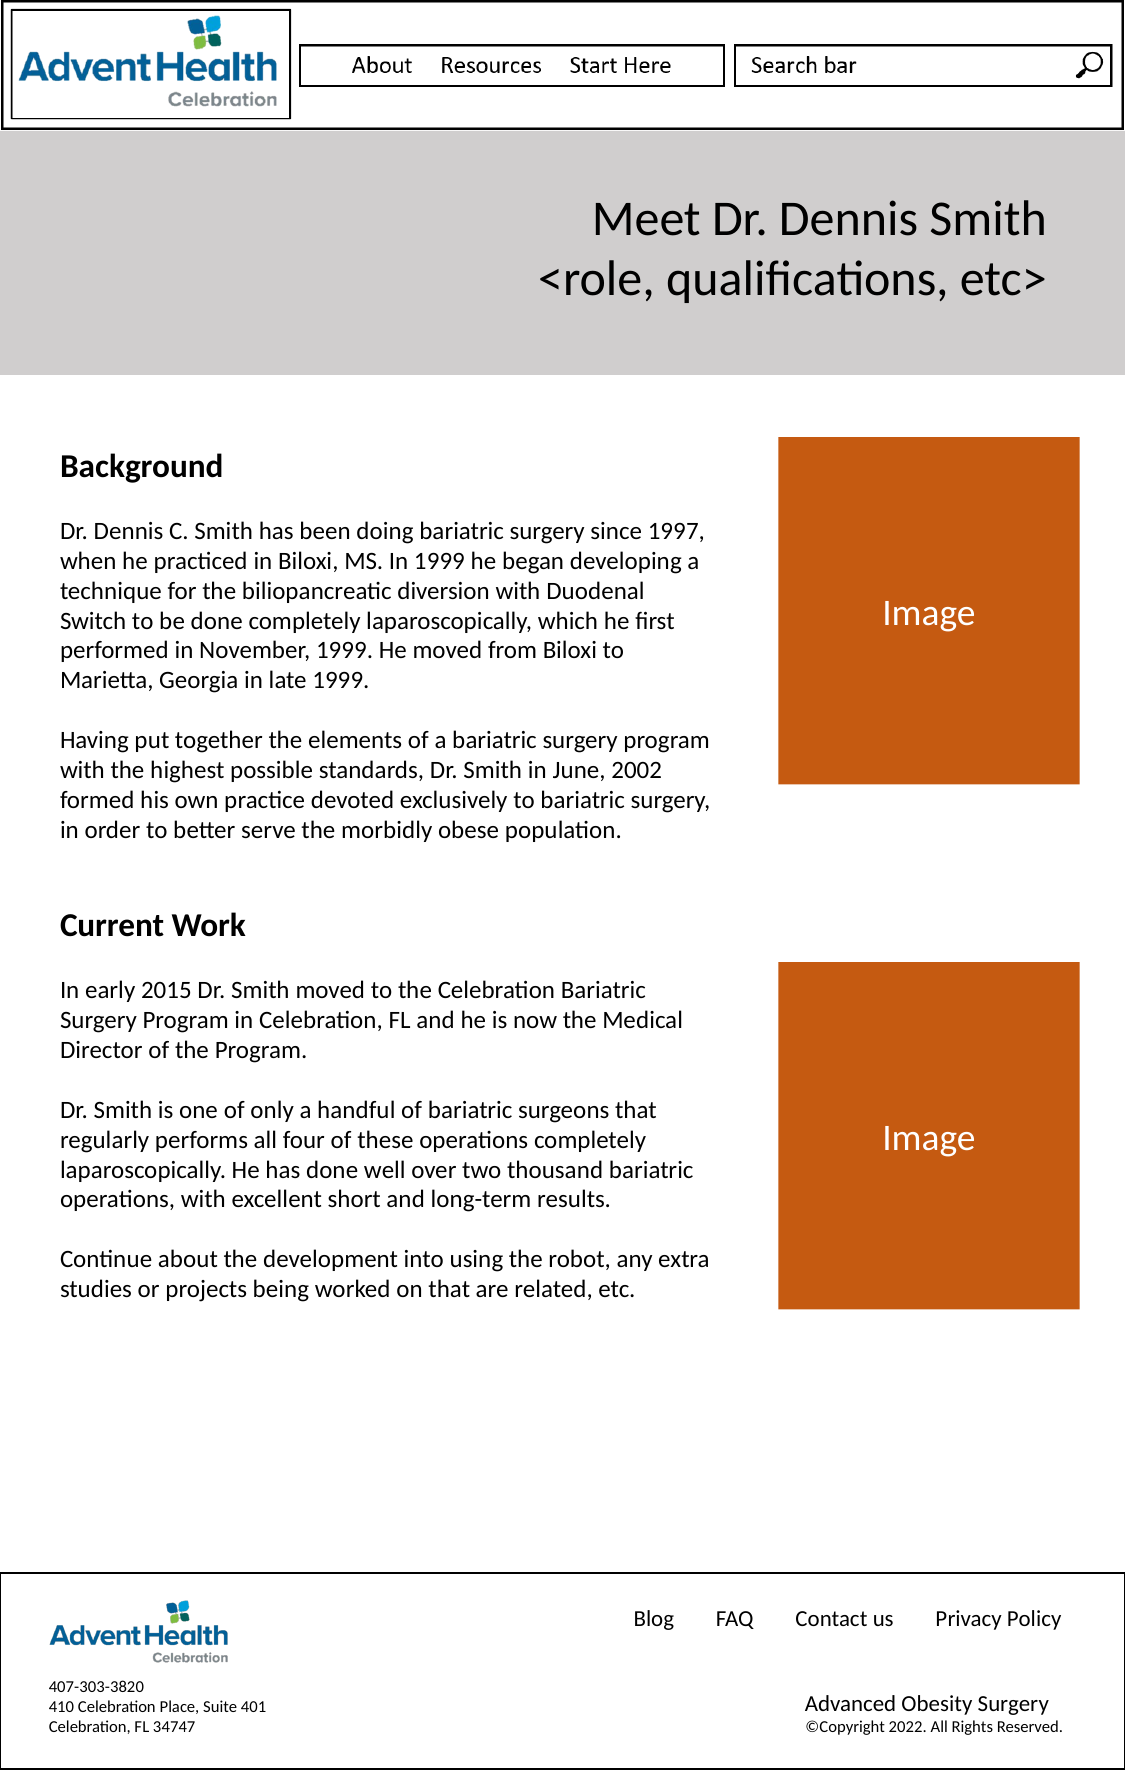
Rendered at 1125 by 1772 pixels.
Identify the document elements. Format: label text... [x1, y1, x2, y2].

text_box Blog FAQ Contact us Privacy Policy [618, 1596, 1078, 1639]
text_box Advanced Obesity Surgery ©Copyright 2022. All Rights Reserved. [790, 1680, 1079, 1744]
text_box Image [777, 436, 1081, 785]
picture [45, 1597, 236, 1670]
text_box Meet Dr. Dennis Smith <role, qualifications, etc> [523, 178, 1062, 314]
text_box [0, 1572, 1125, 1770]
text_box Background Dr. Dennis C. Smith has been doing bariatric surgery since 1997, when he practiced in Biloxi, MS. In 1999 he began developing a technique for the biliopancreatic diversion with Duodenal Switch to be done completely laparoscopically, which he first performed in November, 1999. He moved from Biloxi to Marietta, Georgia in late 1999. Having put together the elements of a bariatric surgery program with the highest possible standards, Dr. Smith in June, 2002 formed his own practice devoted exclusively to bariatric surgery, in order to better serve the morbidly obese population. Current Work In early 2015 Dr. Smith moved to the Celebration Bariatric Surgery Program in Celebration, FL and he is now the Medical Director of the Program. Dr. Smith is one of only a handful of bariatric surgeons that regularly performs all four of these operations completely laparoscopically. He has done well over two thousand bariatric operations, with excellent short and long-term results. Continue about the development into using the robot, any extra studies or projects being worked on that are related, etc. [45, 437, 732, 1311]
text_box [0, 131, 1125, 376]
picture [0, 0, 1125, 131]
text_box Image [777, 961, 1081, 1311]
text_box 407-303-3820 410 Celebration Place, Suite 401 Celebration, FL 34747 [34, 1668, 399, 1743]
